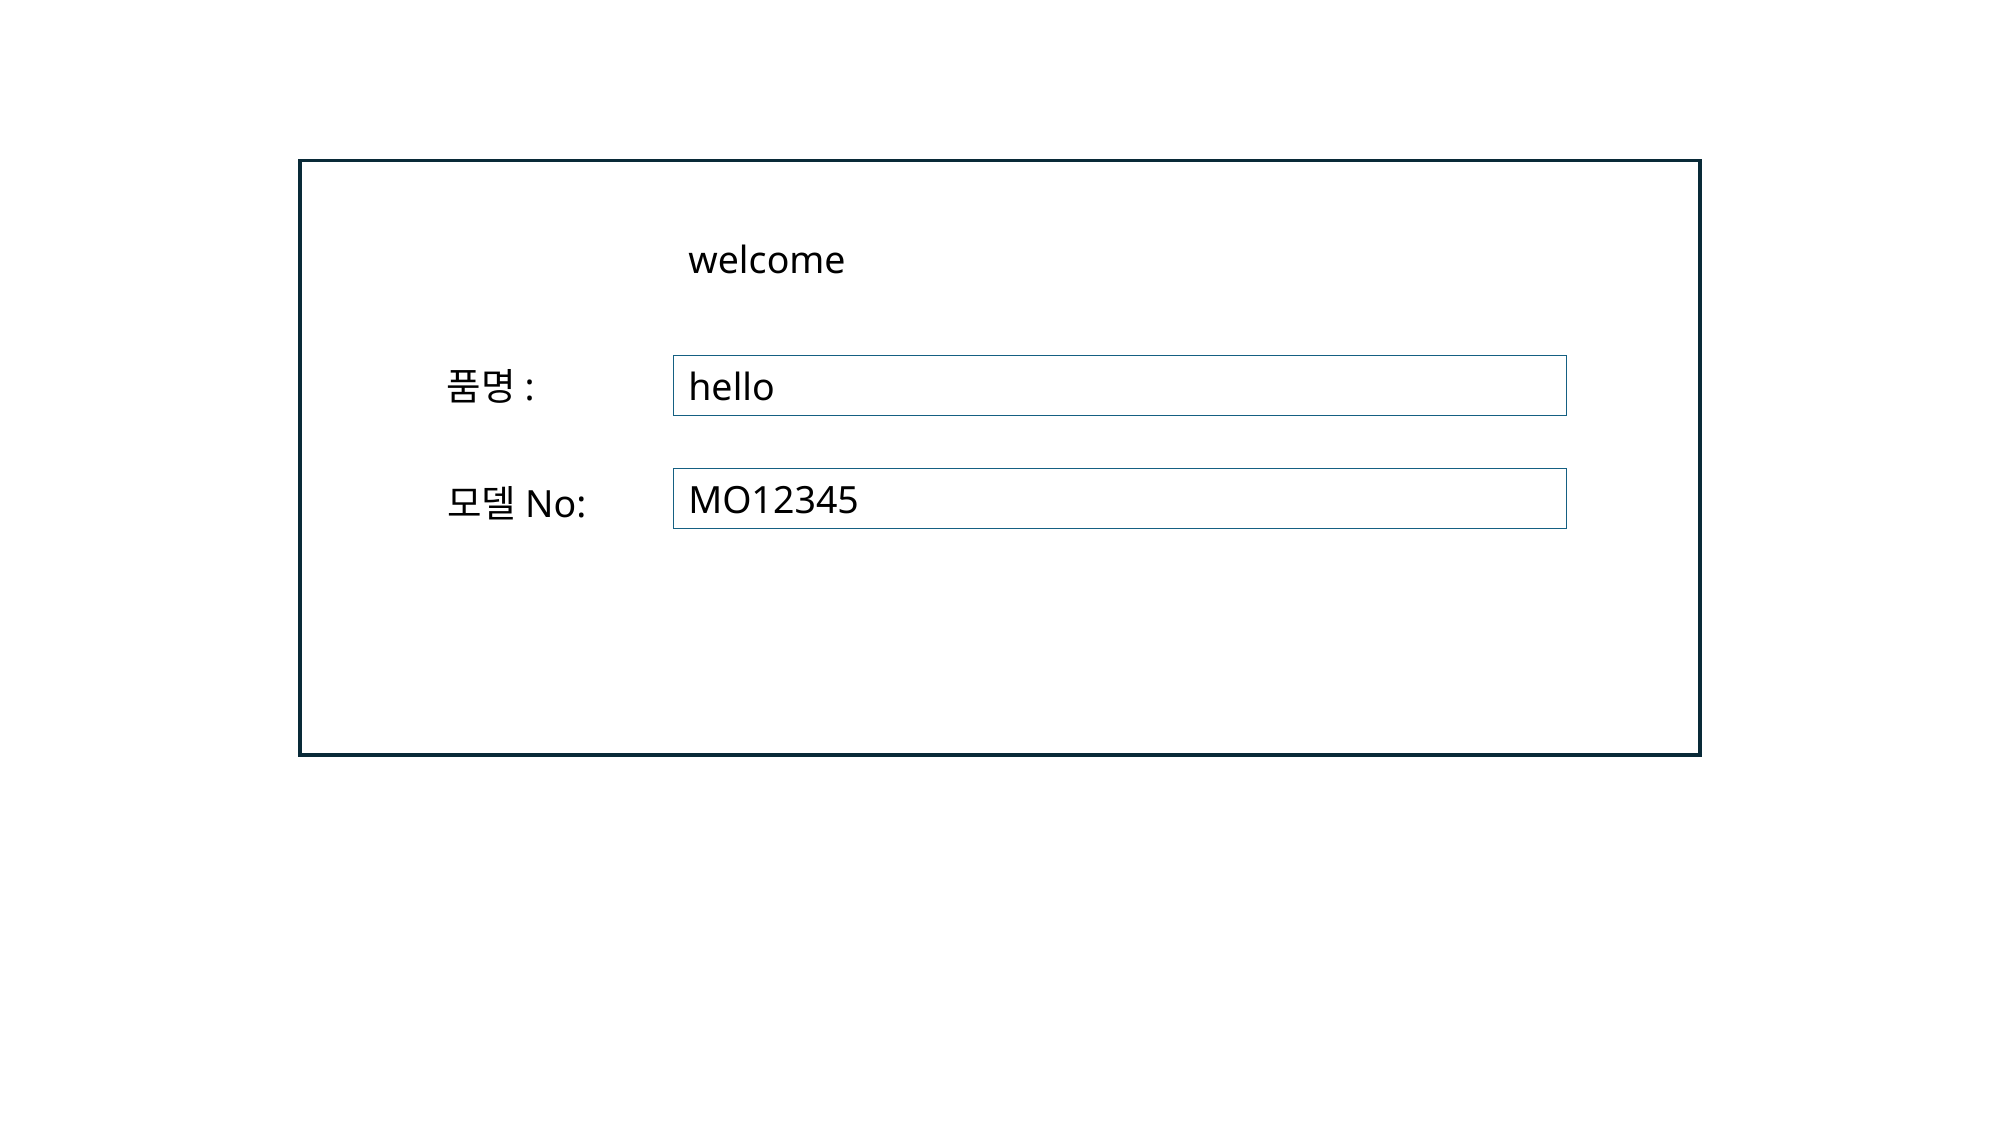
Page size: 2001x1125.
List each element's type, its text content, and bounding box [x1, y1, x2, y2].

text_box 모델No: [432, 472, 602, 533]
text_box [298, 159, 1702, 757]
